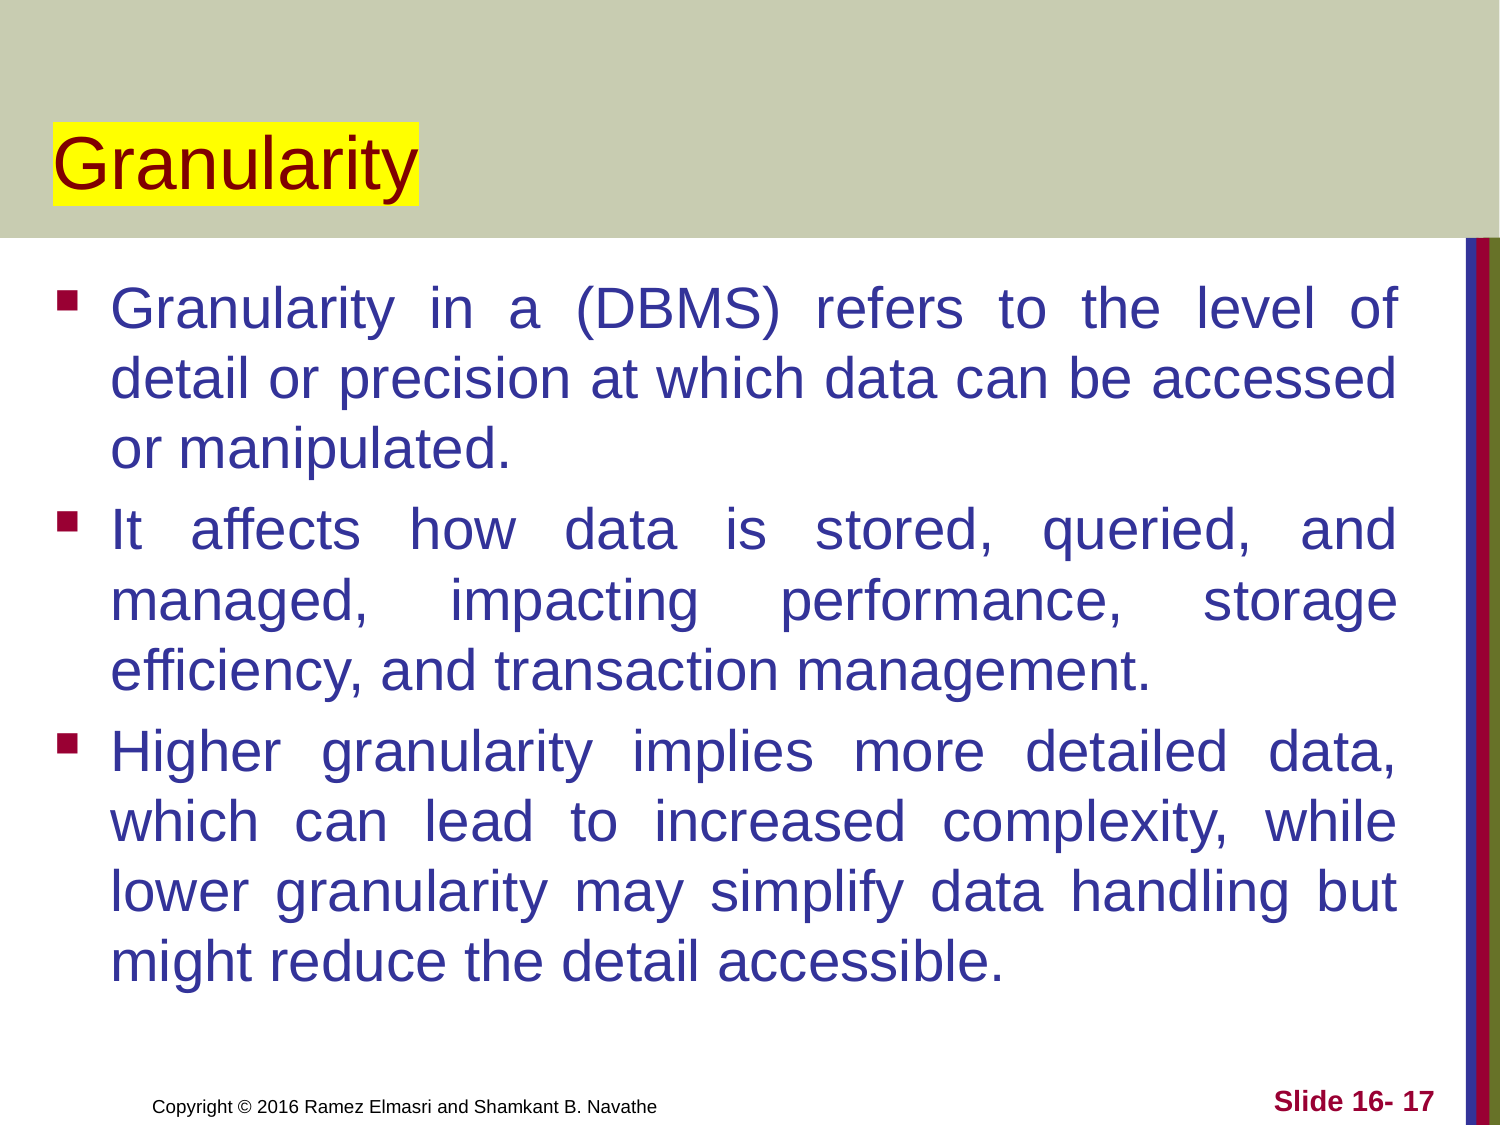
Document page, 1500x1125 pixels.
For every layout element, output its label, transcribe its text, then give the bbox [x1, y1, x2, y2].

title Granularity [37, 49, 1317, 213]
slide_number Slide 16- 17 [1137, 1049, 1451, 1125]
list Granularity in a (DBMS) refers to the level of detail or precision at which data can be accessed or manipulated. It affects how data is stored, queried, and managed, impacting performance, storage efficiency, and transaction management. Higher granularity implies more detailed data, which can lead to increased complexity, while lower granularity may simplify data handling but might reduce the detail accessible. [39, 262, 1400, 1013]
